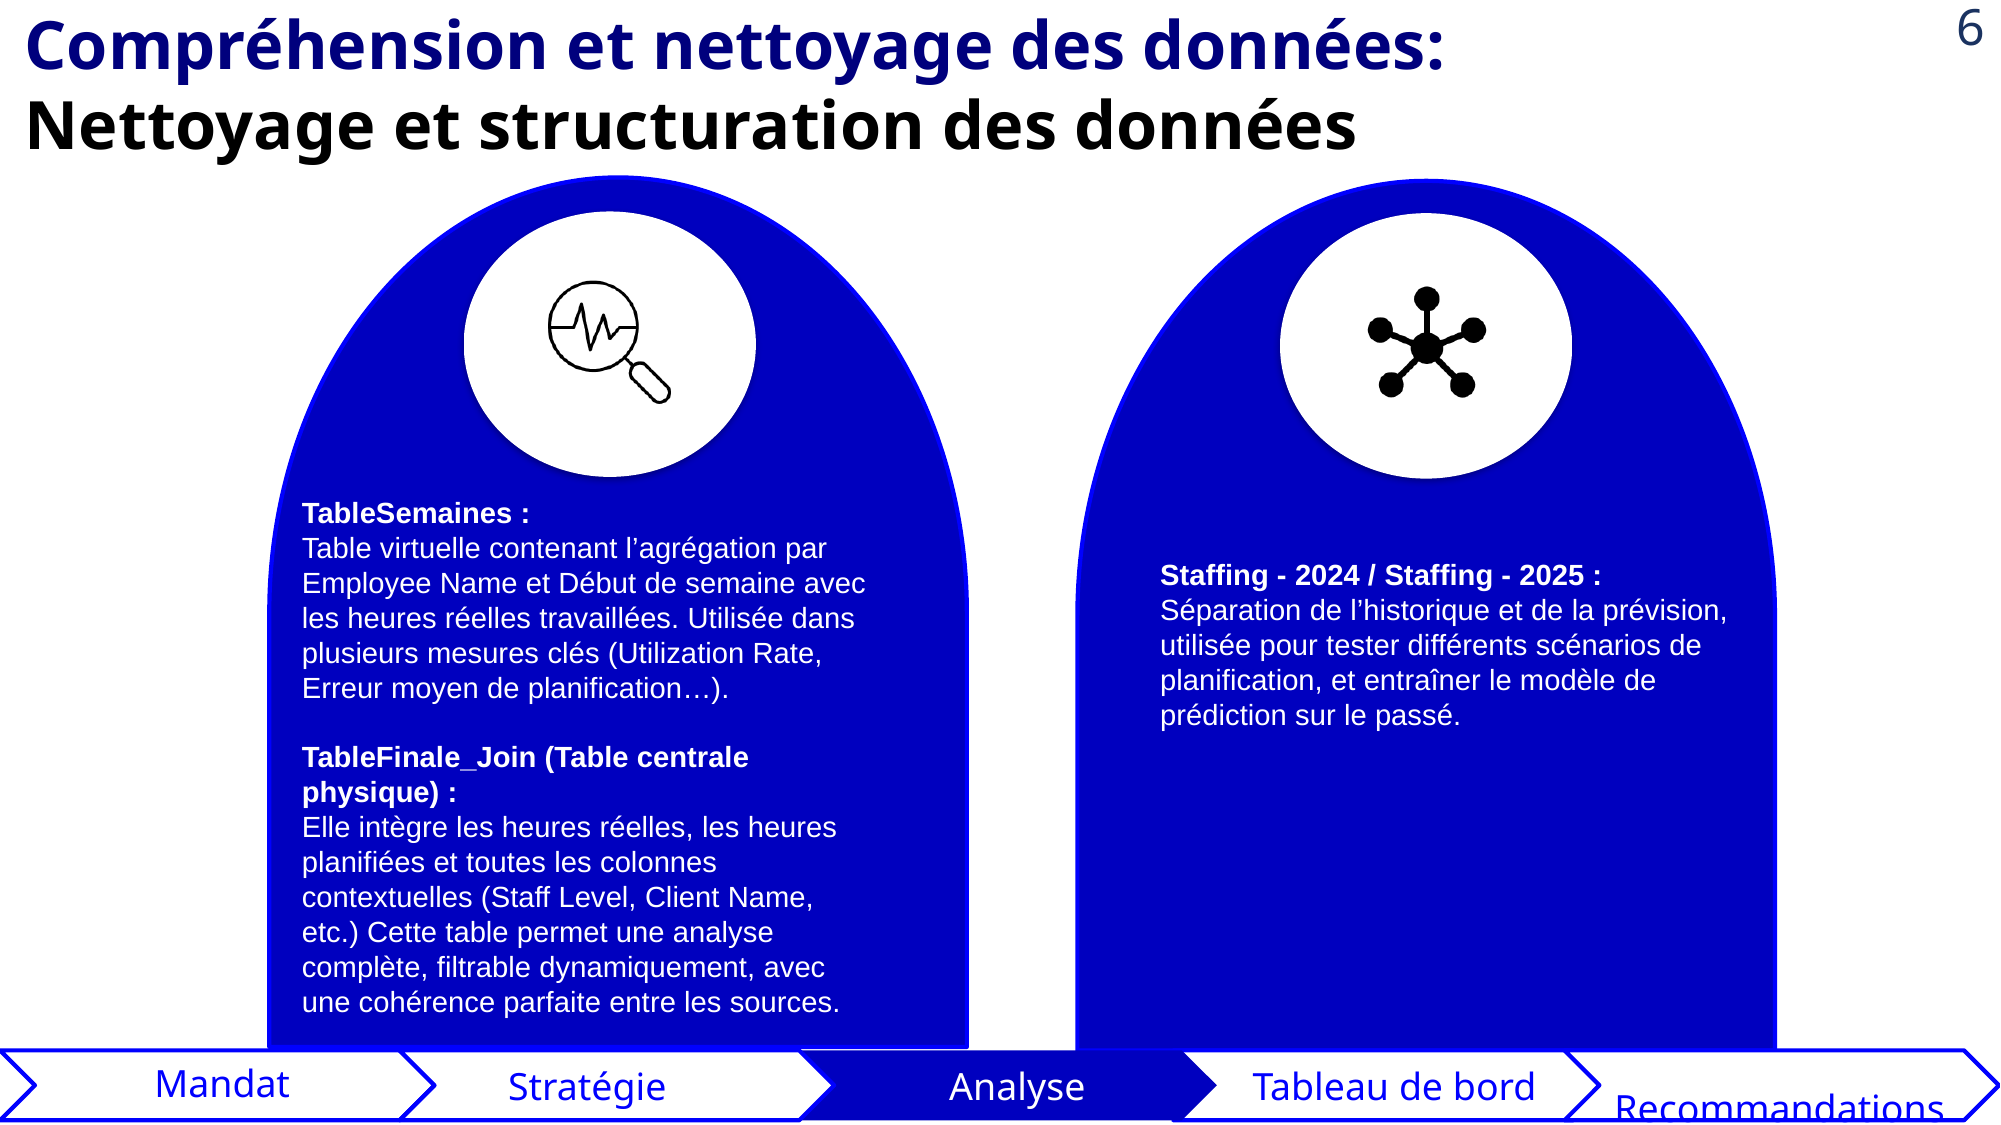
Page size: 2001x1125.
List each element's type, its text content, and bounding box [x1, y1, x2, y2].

text_box TableSemaines : Table virtuelle contenant l’agrégation par Employee Name et Début de semaine avec les heures réelles travaillées. Utilisée dans plusieurs mesures clés (Utilization Rate, Erreur moyen de planification…). TableFinale_Join (Table centrale physique) : Elle intègre les heures réelles, les heures planifiées et toutes les colonnes contextuelles (Staff Level, Client Name, etc.) Cette table permet une analyse complète, filtrable dynamiquement, avec une cohérence parfaite entre les sources. [287, 486, 884, 1026]
text_box Staffing - 2024 / Staffing - 2025 : Séparation de l’historique et de la prévision, utilisée pour tester différents scénarios de planification, et entraîner le modèle de prédiction sur le passé. [1145, 548, 1760, 739]
picture [534, 266, 686, 418]
text_box [267, 206, 969, 1047]
picture [1350, 266, 1502, 418]
text_box Compréhension et nettoyage des données: Nettoyage et structuration des données [9, 0, 1866, 206]
text_box [1280, 213, 1573, 479]
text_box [0, 1050, 2000, 1121]
slide_number 6 [1866, 0, 2000, 60]
text_box [1075, 206, 1778, 1047]
text_box [463, 211, 756, 477]
